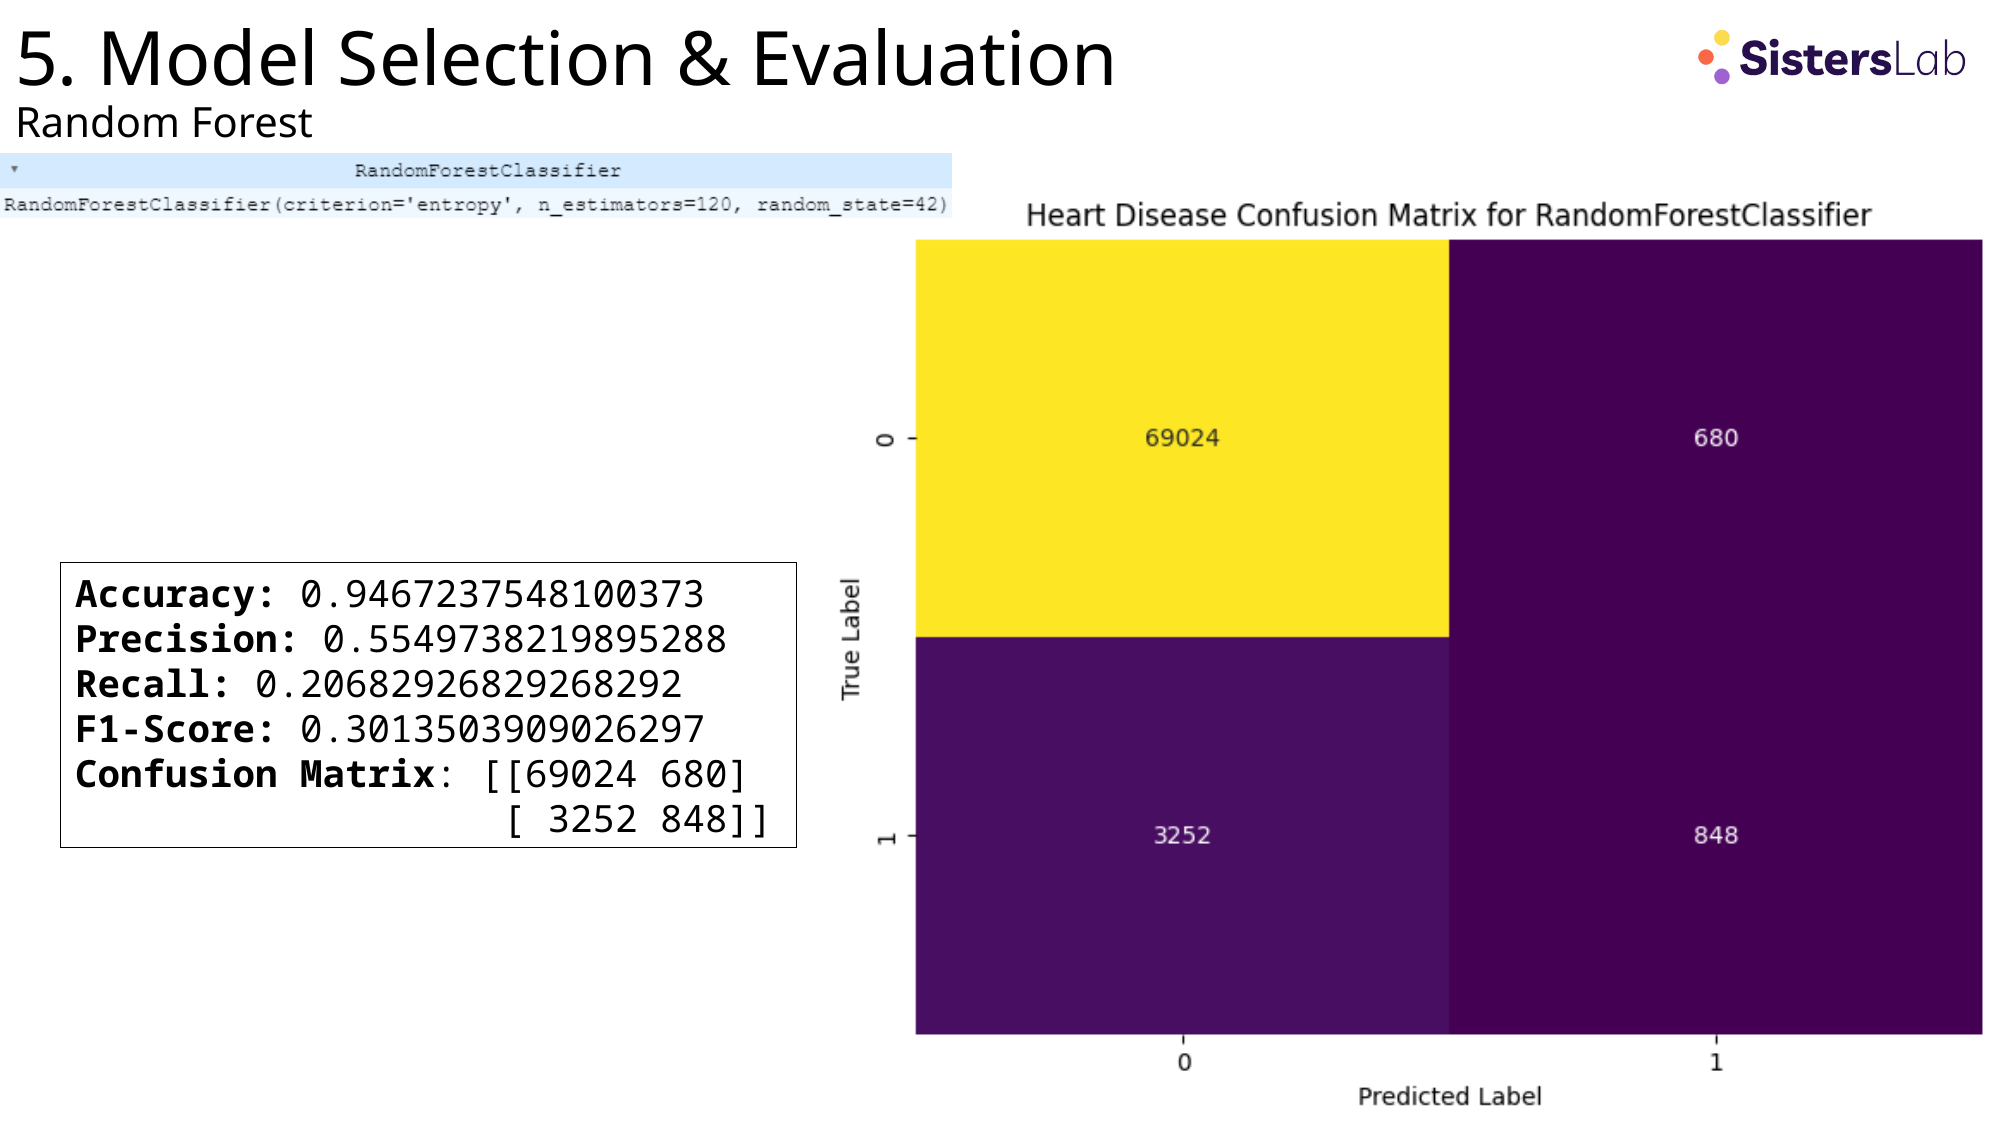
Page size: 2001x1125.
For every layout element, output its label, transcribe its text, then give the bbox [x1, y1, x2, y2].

picture [1694, 29, 1968, 86]
picture [0, 153, 2000, 1125]
text_box Accuracy: 0.9467237548100373 Precision: 0.5549738219895288 Recall: 0.20682926829268292 F1-Score: 0.3013503909026297 Confusion Matrix: [[69024 680] [ 3252 848]] [60, 562, 797, 848]
title 5. Model Selection & Evaluation Random Forest [0, 47, 1727, 155]
